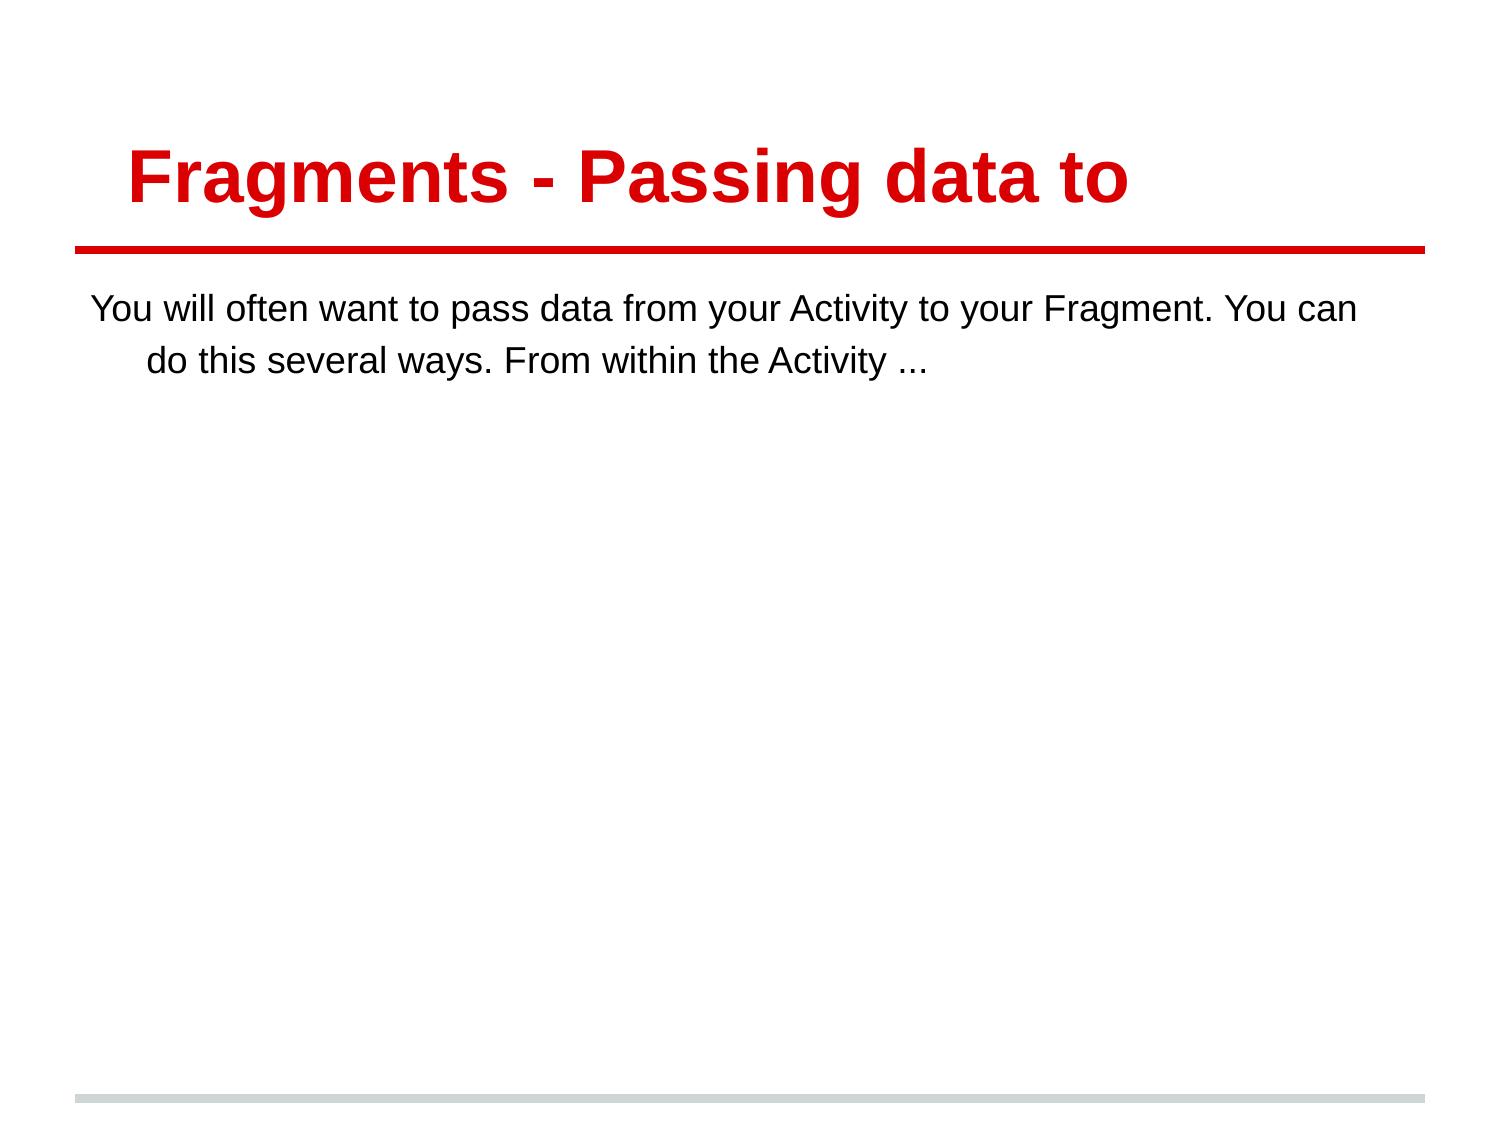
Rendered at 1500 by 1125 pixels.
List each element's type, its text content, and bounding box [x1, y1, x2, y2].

title Fragments - Passing data to [75, 45, 1425, 233]
list You will often want to pass data from your Activity to your Fragment. You can do this several ways. From within the Activity ... [75, 262, 1425, 1078]
